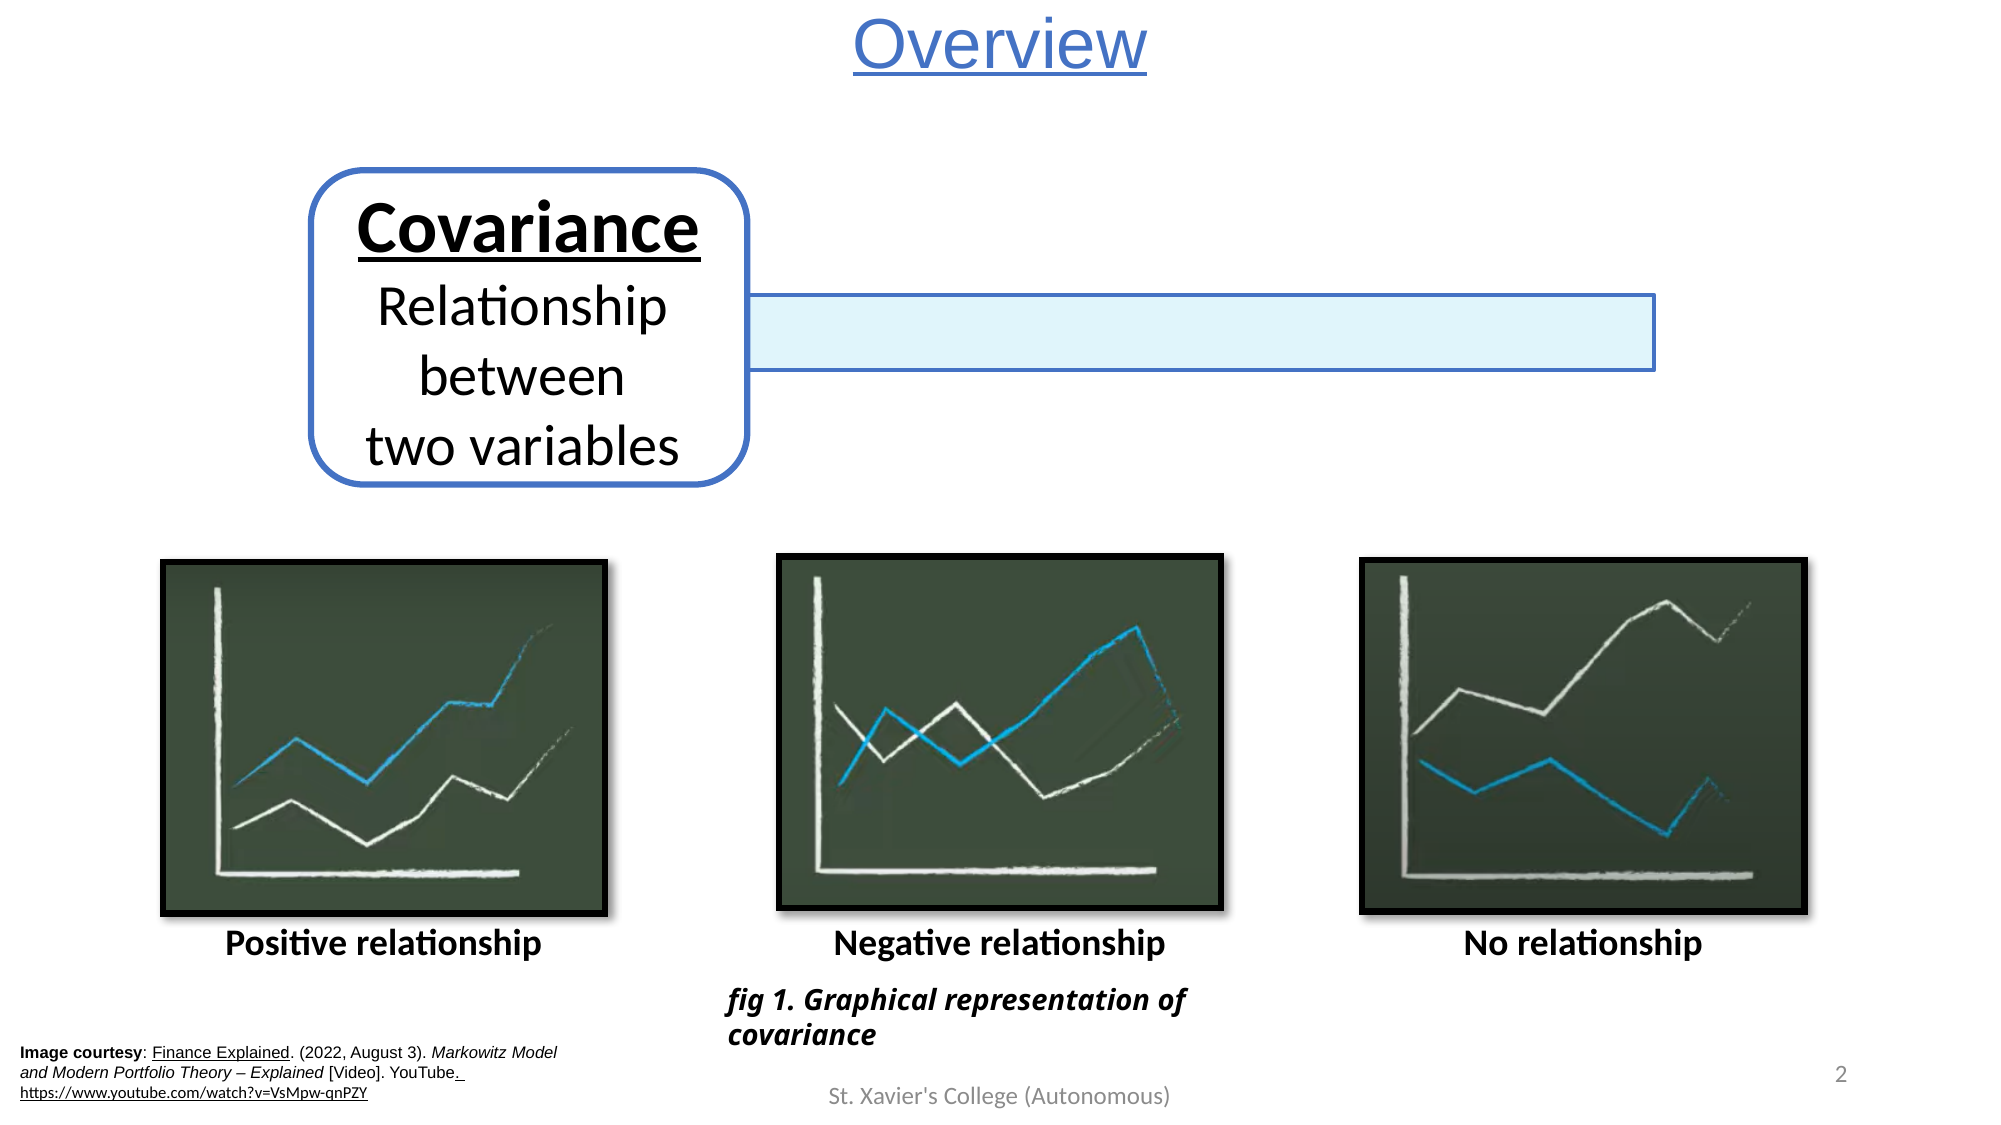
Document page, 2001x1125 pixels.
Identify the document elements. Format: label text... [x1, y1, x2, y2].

text_box fig 1. Graphical representation of covariance [712, 973, 1288, 1059]
text_box Overview [837, 0, 1163, 90]
footer St. Xavier's College (Autonomous) [662, 1065, 1338, 1125]
picture [781, 559, 1219, 906]
picture [165, 564, 602, 911]
text_box Negative relationship [781, 922, 1219, 971]
picture [1365, 562, 1802, 909]
text_box Covariance Relationship between two variables [309, 169, 749, 486]
slide_number 2 [1412, 1042, 1863, 1103]
text_box No relationship [1365, 925, 1802, 971]
text_box Positive relationship [165, 911, 602, 971]
text_box Image courtesy: Finance Explained. (2022, August 3). Markowitz Model and Modern Portfolio Theory – Explained [Video]. YouTube. https://www.youtube.com/watch?v=VsMpw-qnPZY [5, 1034, 588, 1110]
